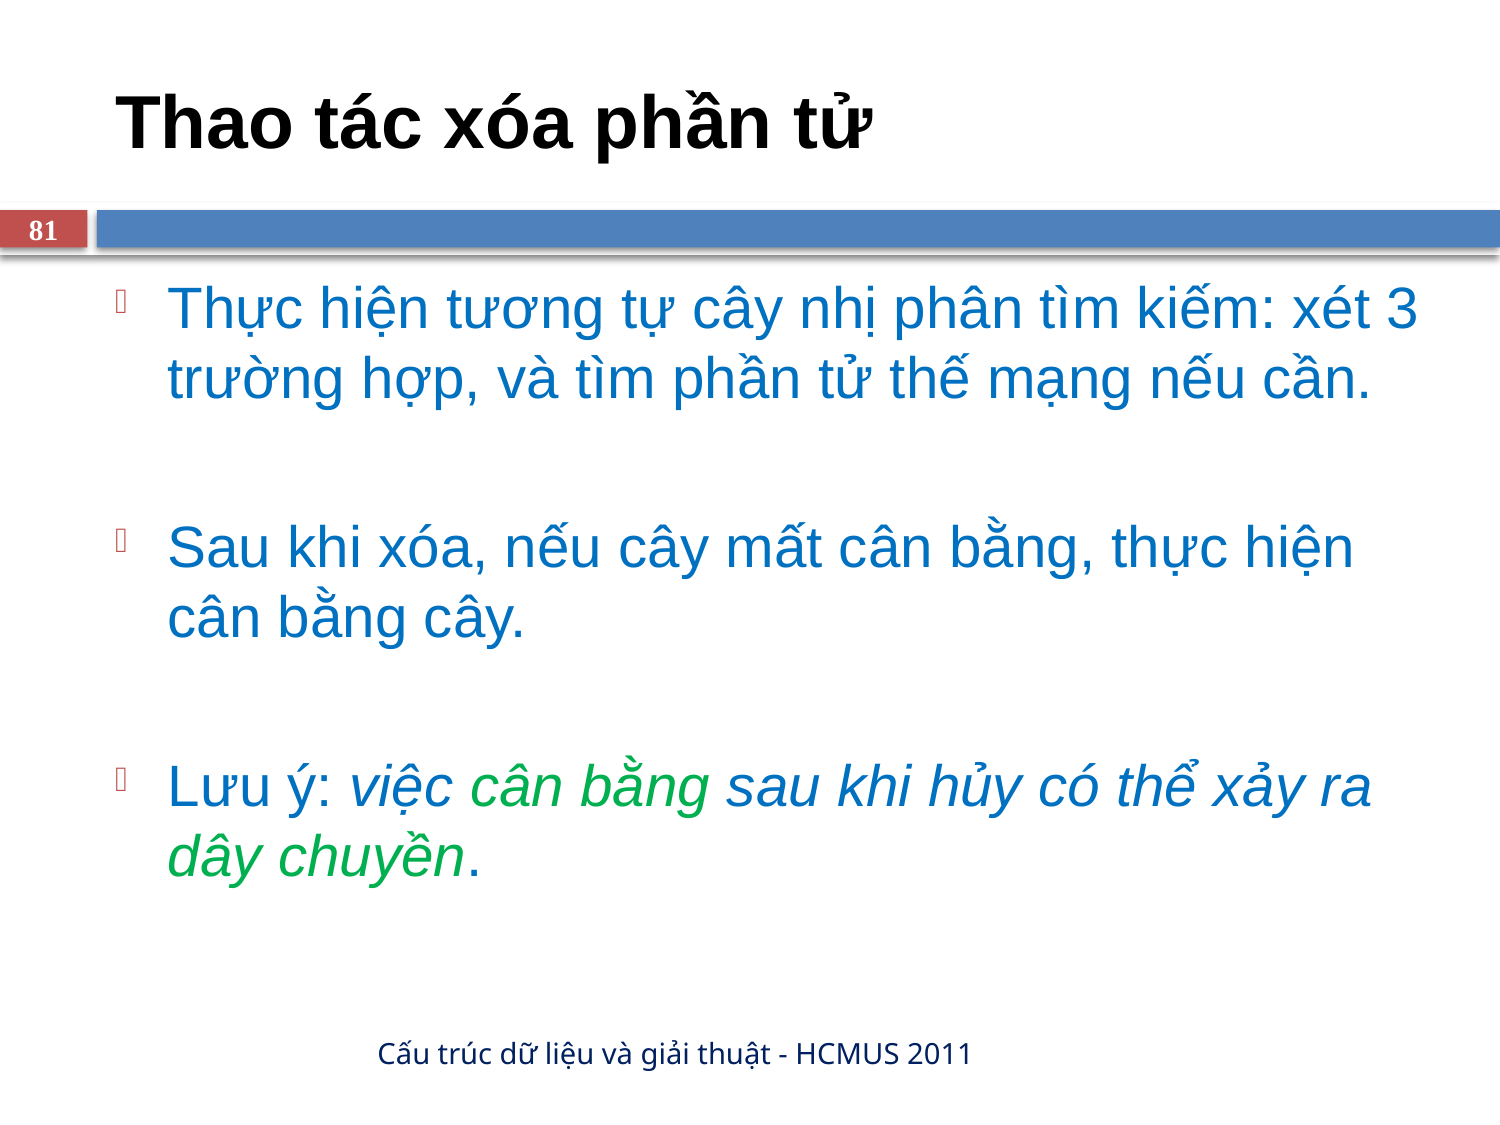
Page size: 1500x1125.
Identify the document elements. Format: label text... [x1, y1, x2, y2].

title Thao tác xóa phần tử [100, 37, 1438, 200]
list Thực hiện tương tự cây nhị phân tìm kiếm: xét 3 trường hợp, và tìm phần tử thế mạng nếu cần. Sau khi xóa, nếu cây mất cân bằng, thực hiện cân bằng cây. Lưu ý: việc cân bằng sau khi hủy có thể xảy ra dây chuyền. [100, 262, 1438, 1000]
footer Cấu trúc dữ liệu và giải thuật - HCMUS 2011 [99, 1024, 990, 1085]
slide_number 81 [0, 208, 88, 249]
